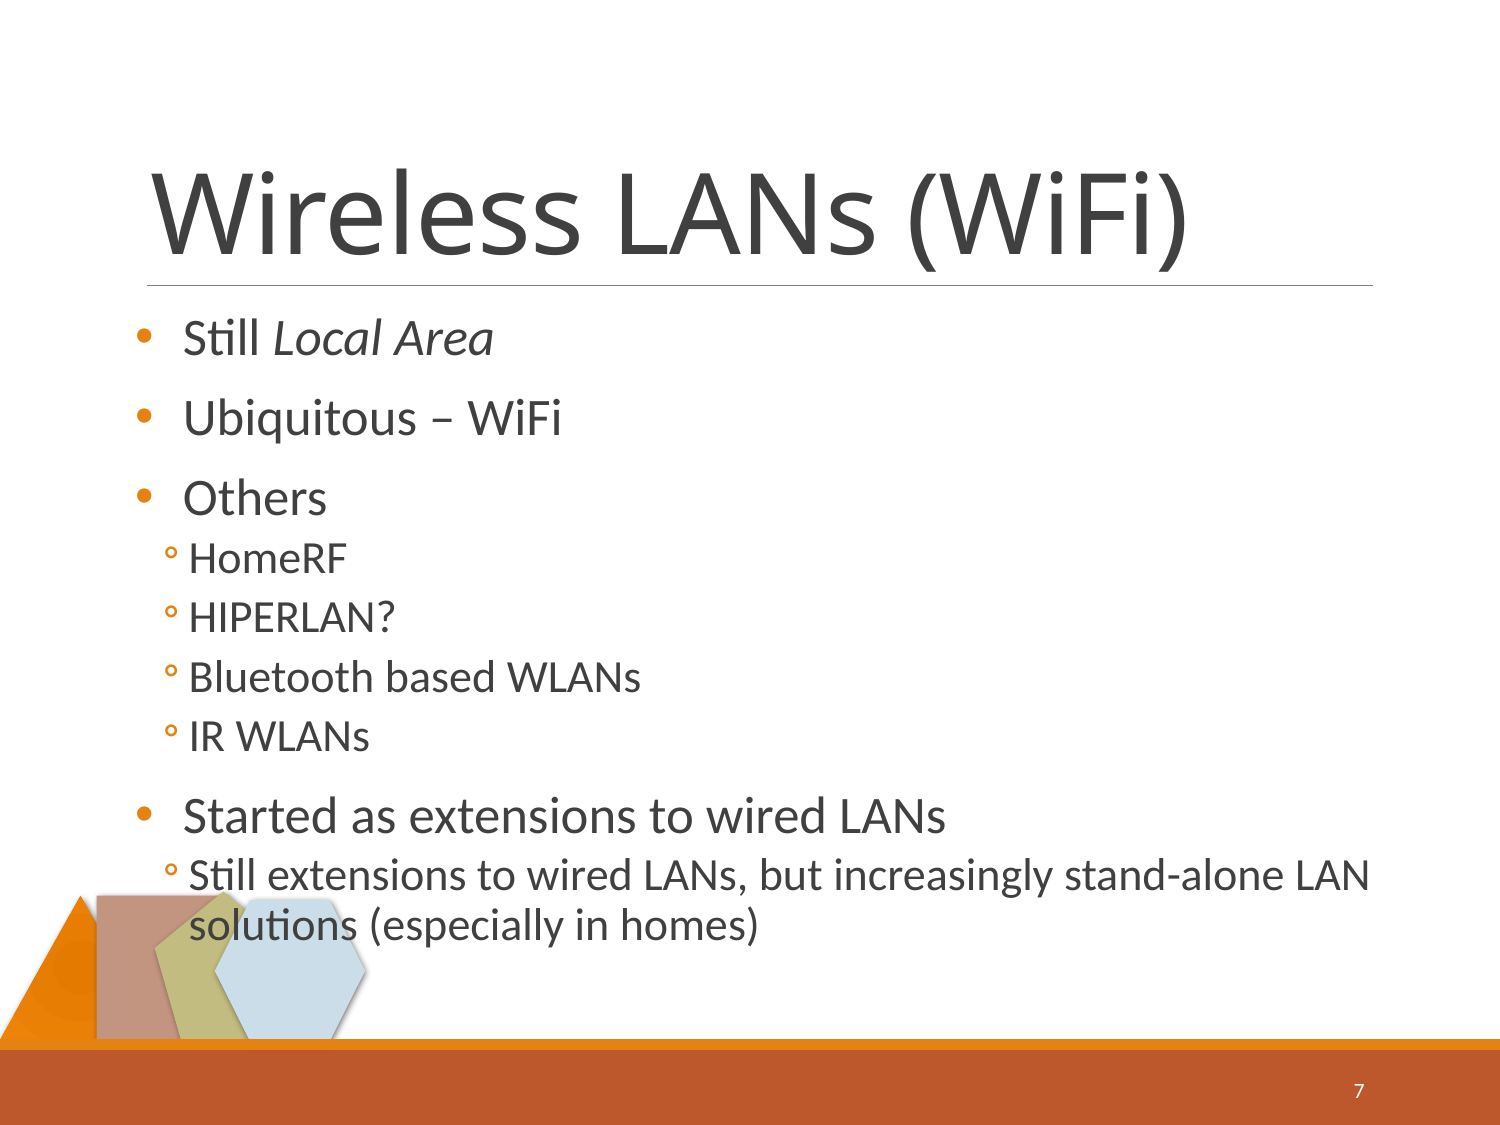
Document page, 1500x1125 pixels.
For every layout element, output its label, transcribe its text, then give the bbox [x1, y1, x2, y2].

title Wireless LANs (WiFi) [135, 47, 1373, 285]
list Still Local Area Ubiquitous – WiFi Others HomeRF HIPERLAN? Bluetooth based WLANs IR WLANs Started as extensions to wired LANs Still extensions to wired LANs, but increasingly stand-alone LAN solutions (especially in homes) [135, 302, 1373, 963]
slide_number 7 [1218, 1059, 1380, 1120]
